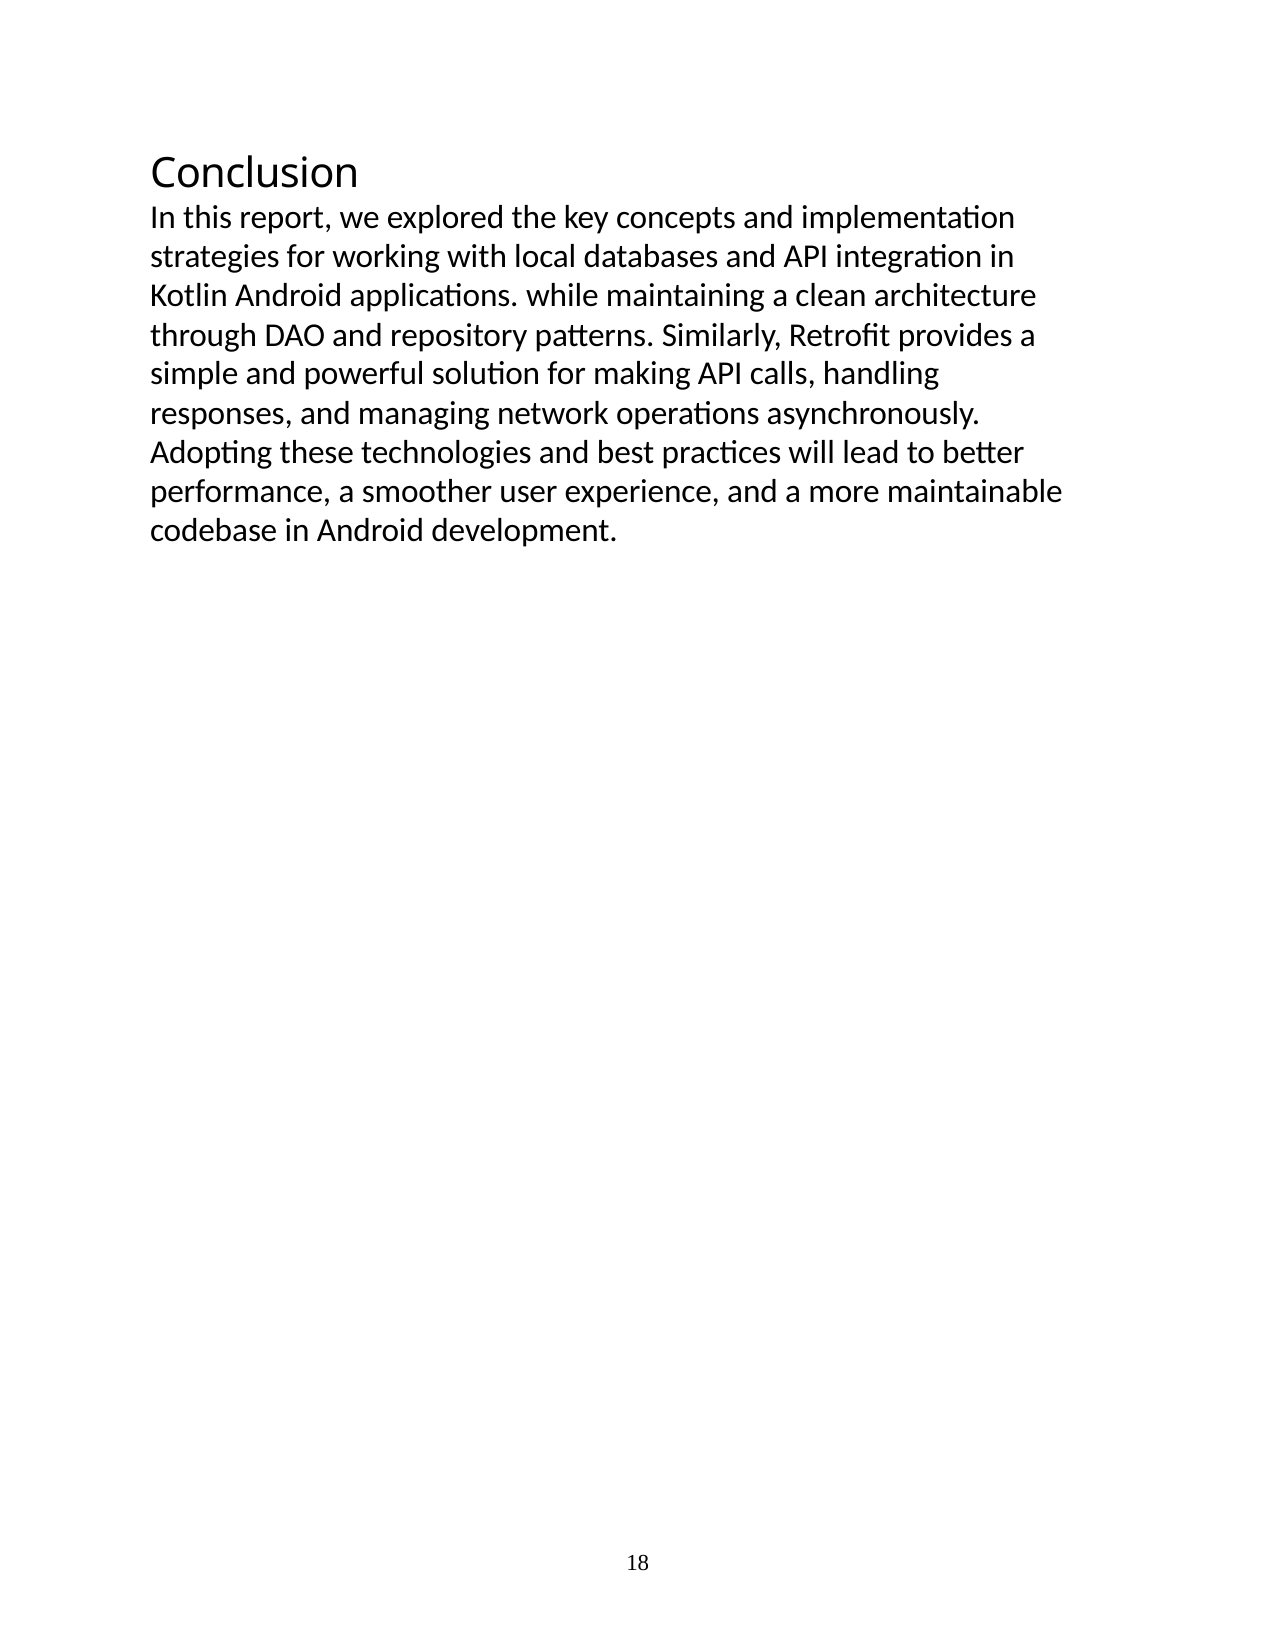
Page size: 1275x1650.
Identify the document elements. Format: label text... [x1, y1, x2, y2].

slide_number 18 [619, 1548, 663, 1650]
text_box Conclusion In this report, we explored the key concepts and implementation strategies for working with local databases and API integration in Kotlin Android applications. while maintaining a clean architecture through DAO and repository patterns. Similarly, Retrofit provides a simple and powerful solution for making API calls, handling responses, and managing network operations asynchronously. Adopting these technologies and best practices will lead to better performance, a smoother user experience, and a more maintainable codebase in Android development. [147, 144, 1079, 550]
